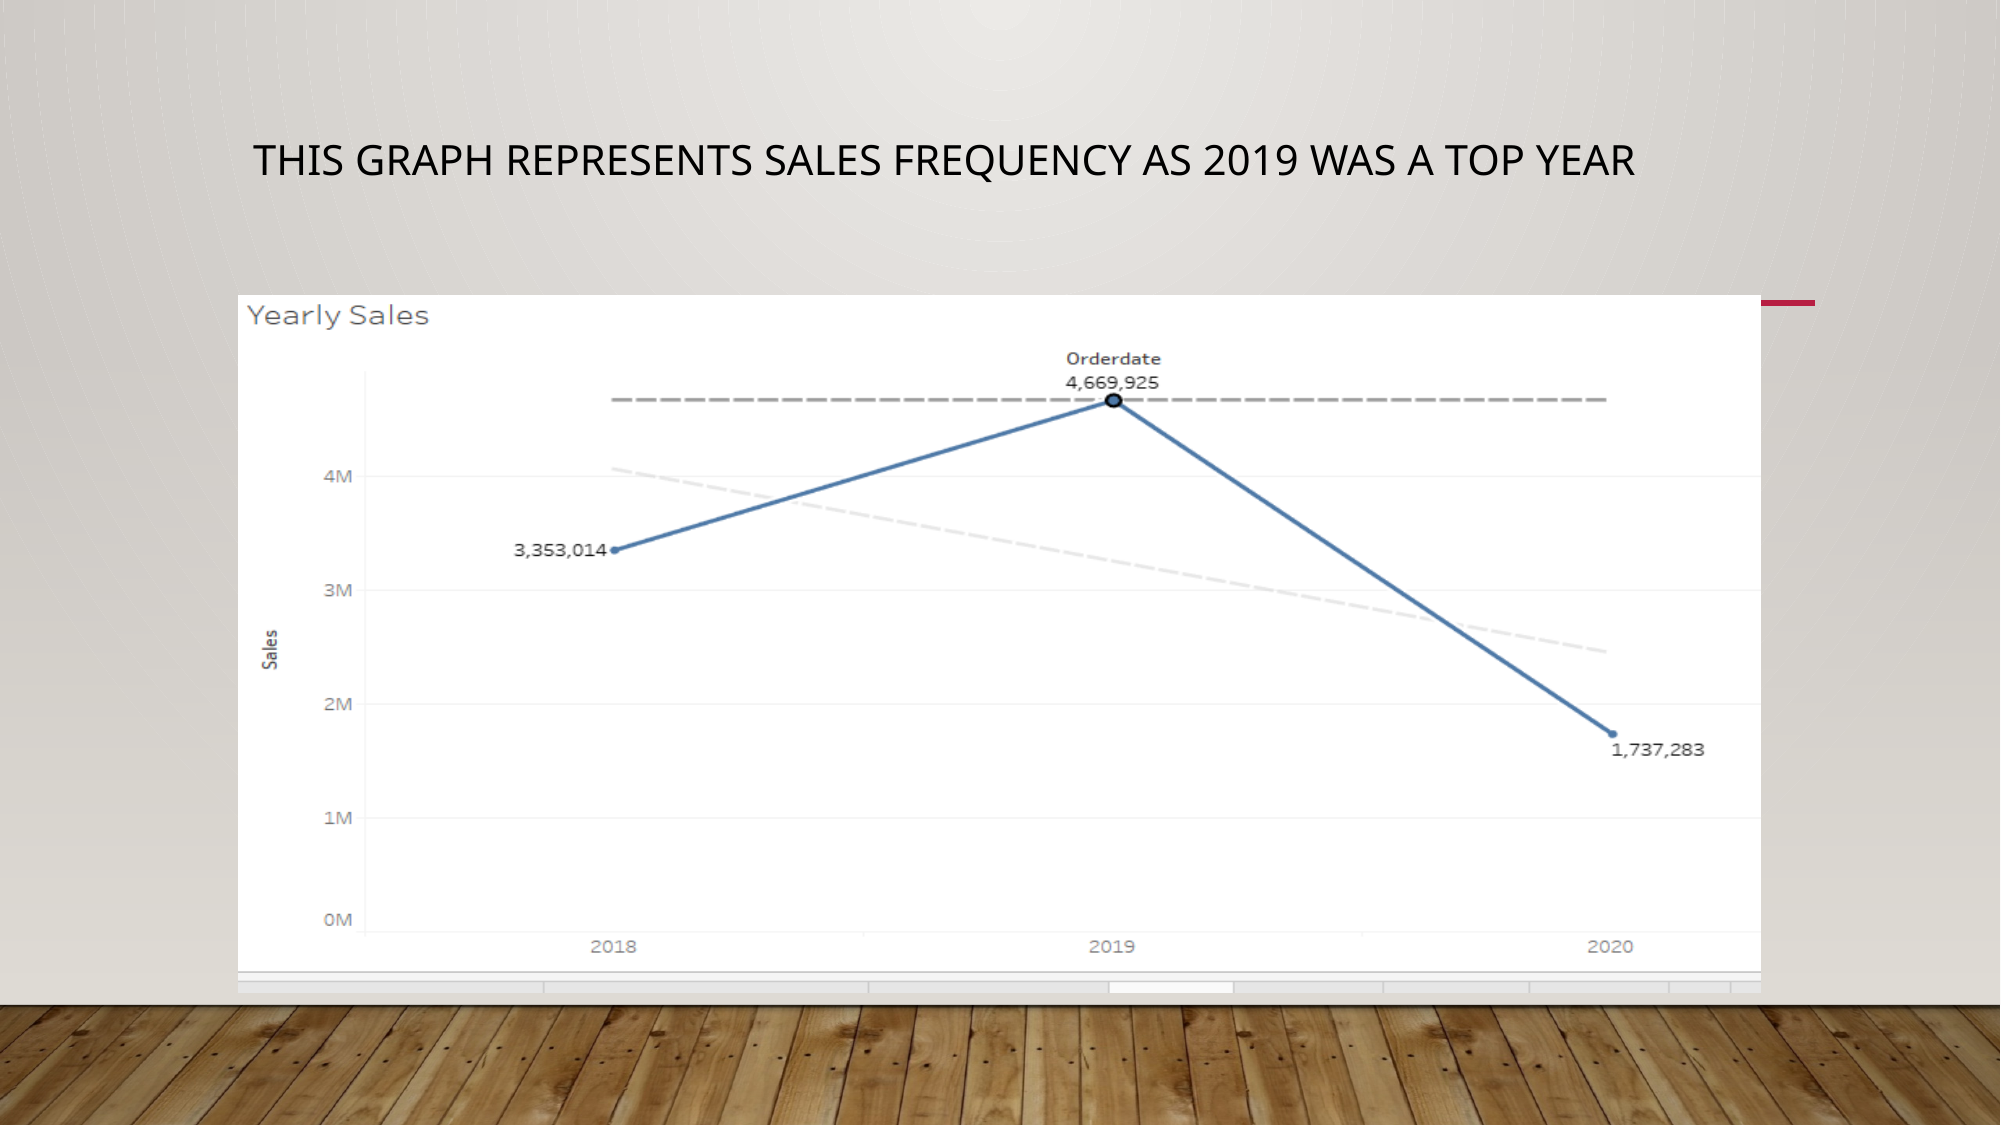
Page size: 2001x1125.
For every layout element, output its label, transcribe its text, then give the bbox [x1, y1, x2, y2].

picture [0, 1005, 2000, 1125]
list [237, 295, 1762, 994]
title This Graph represents sales frequency as 2019 was a top year [238, 131, 1814, 203]
